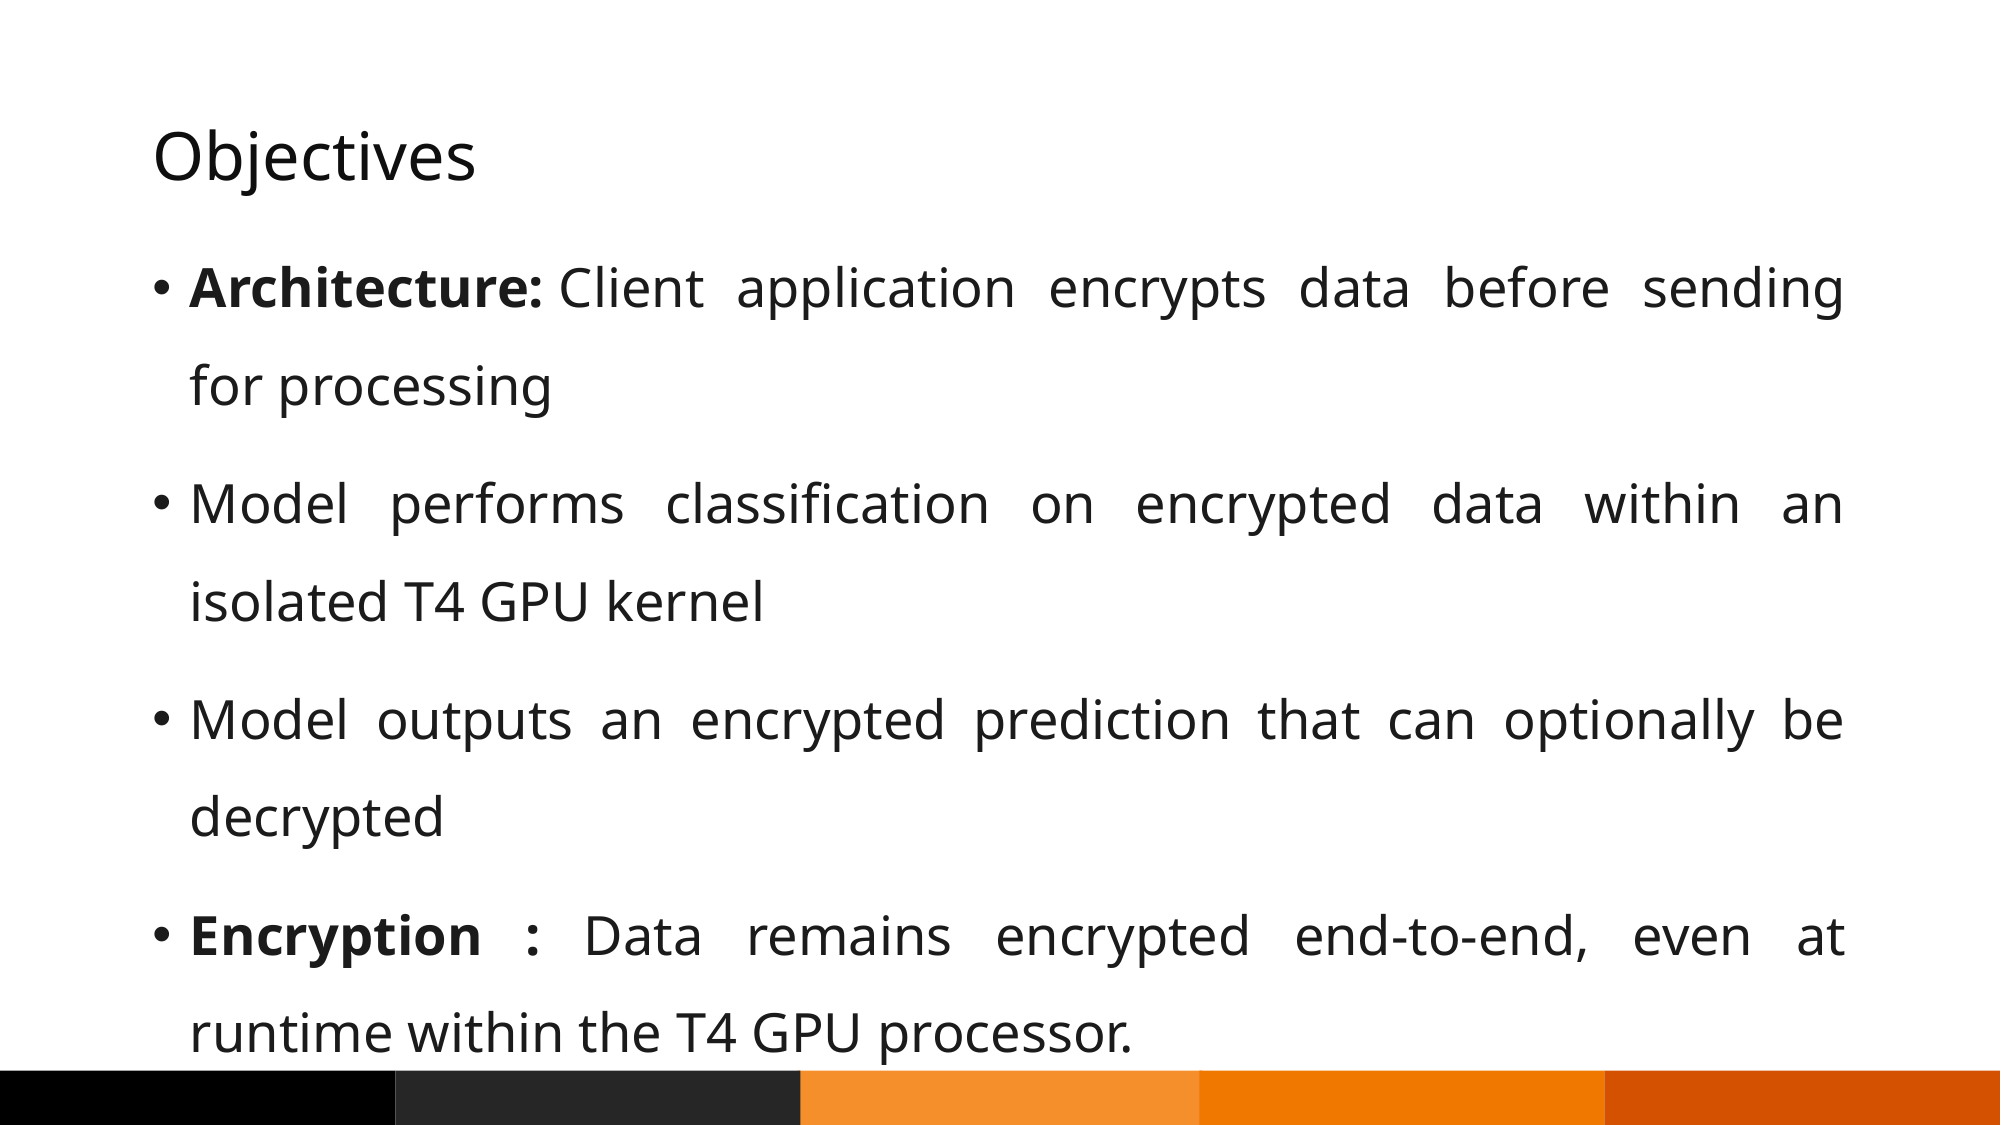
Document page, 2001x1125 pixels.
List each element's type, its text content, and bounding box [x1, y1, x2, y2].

list Architecture: Client application encrypts data before sending for processing Model performs classification on encrypted data within an isolated T4 GPU kernel Model outputs an encrypted prediction that can optionally be decrypted Encryption : Data remains encrypted end-to-end, even at runtime within the T4 GPU processor. [137, 213, 1863, 964]
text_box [0, 1070, 2000, 1125]
title Objectives [137, 50, 1863, 213]
